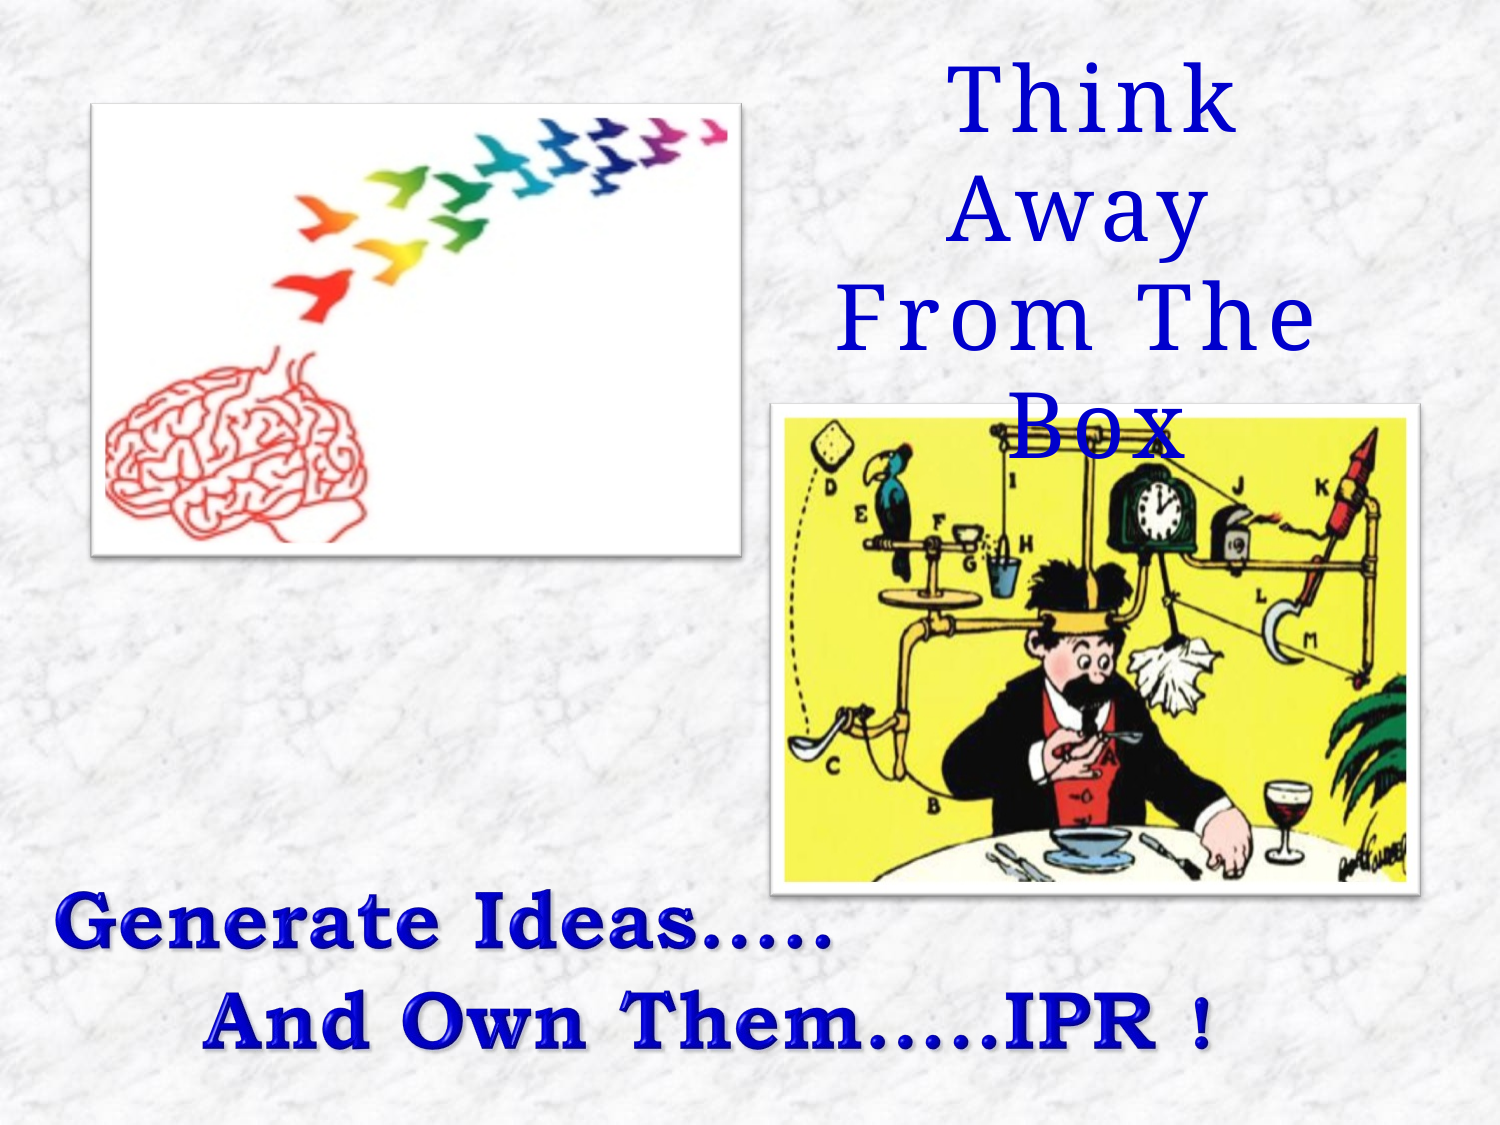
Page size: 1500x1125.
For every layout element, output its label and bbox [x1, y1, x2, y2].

text_box [0, 0, 1500, 1125]
